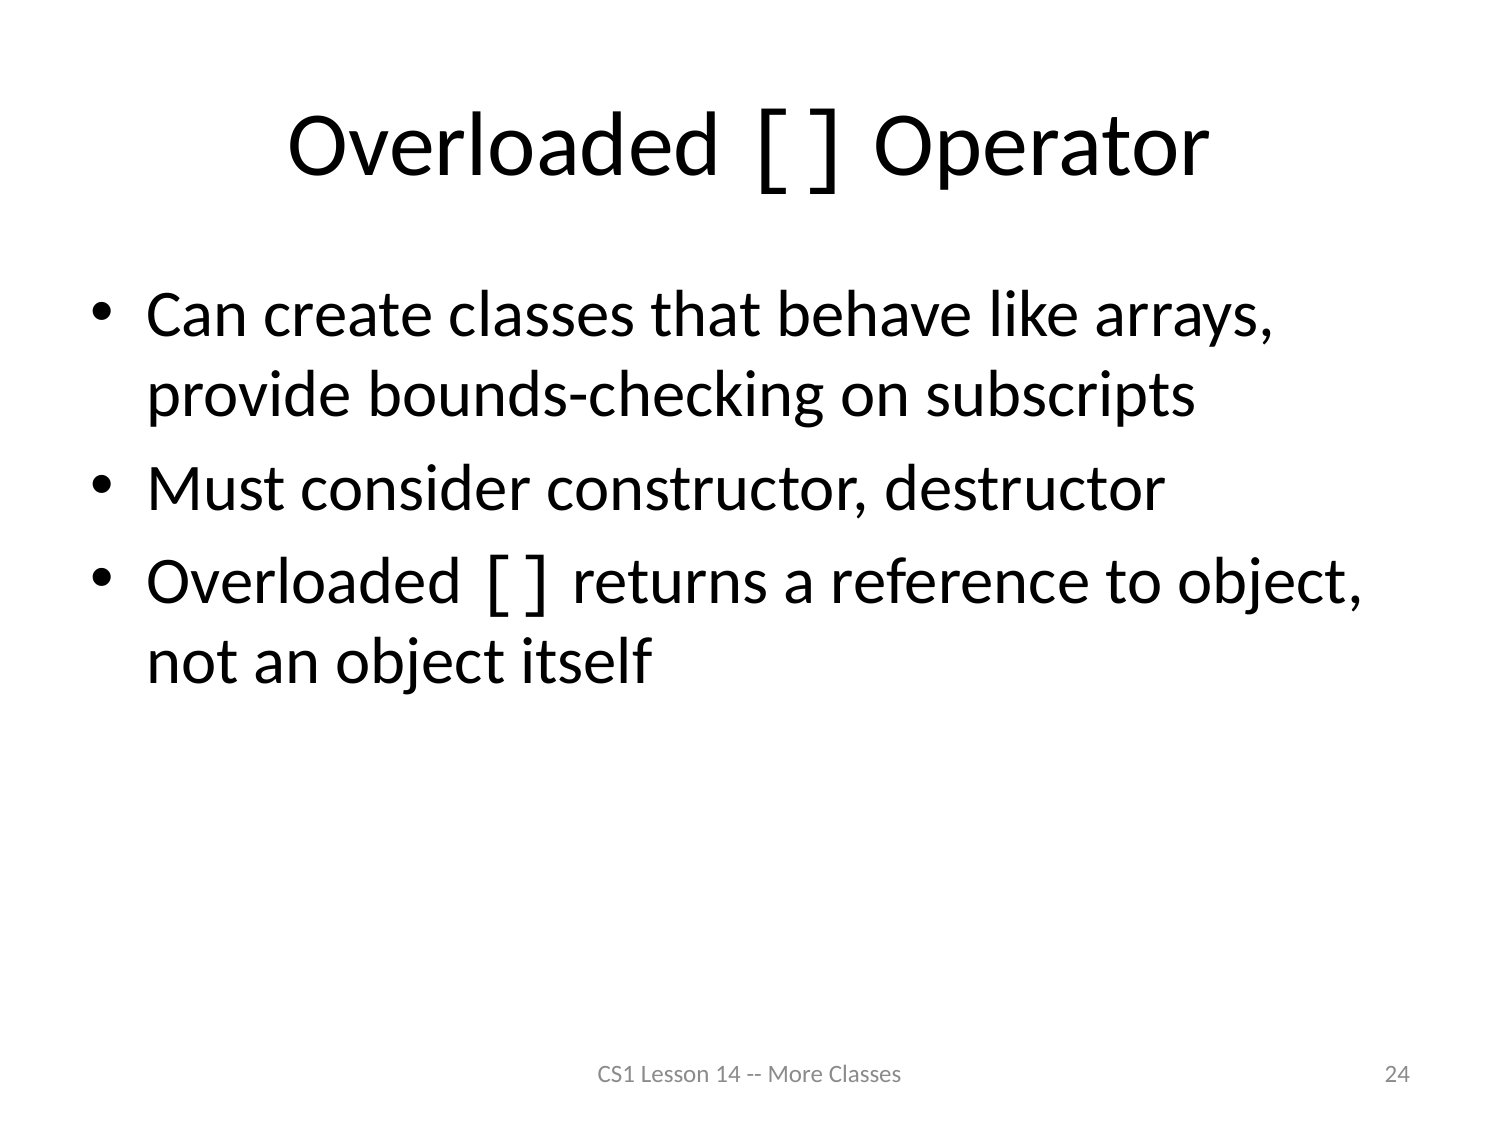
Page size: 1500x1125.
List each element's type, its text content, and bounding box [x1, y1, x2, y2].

list Can create classes that behave like arrays, provide bounds-checking on subscripts Must consider constructor, destructor Overloaded [] returns a reference to object, not an object itself [75, 262, 1425, 1005]
slide_number 24 [1074, 1042, 1425, 1103]
title Overloaded [] Operator [75, 45, 1425, 233]
footer CS1 Lesson 14 -- More Classes [512, 1042, 988, 1103]
